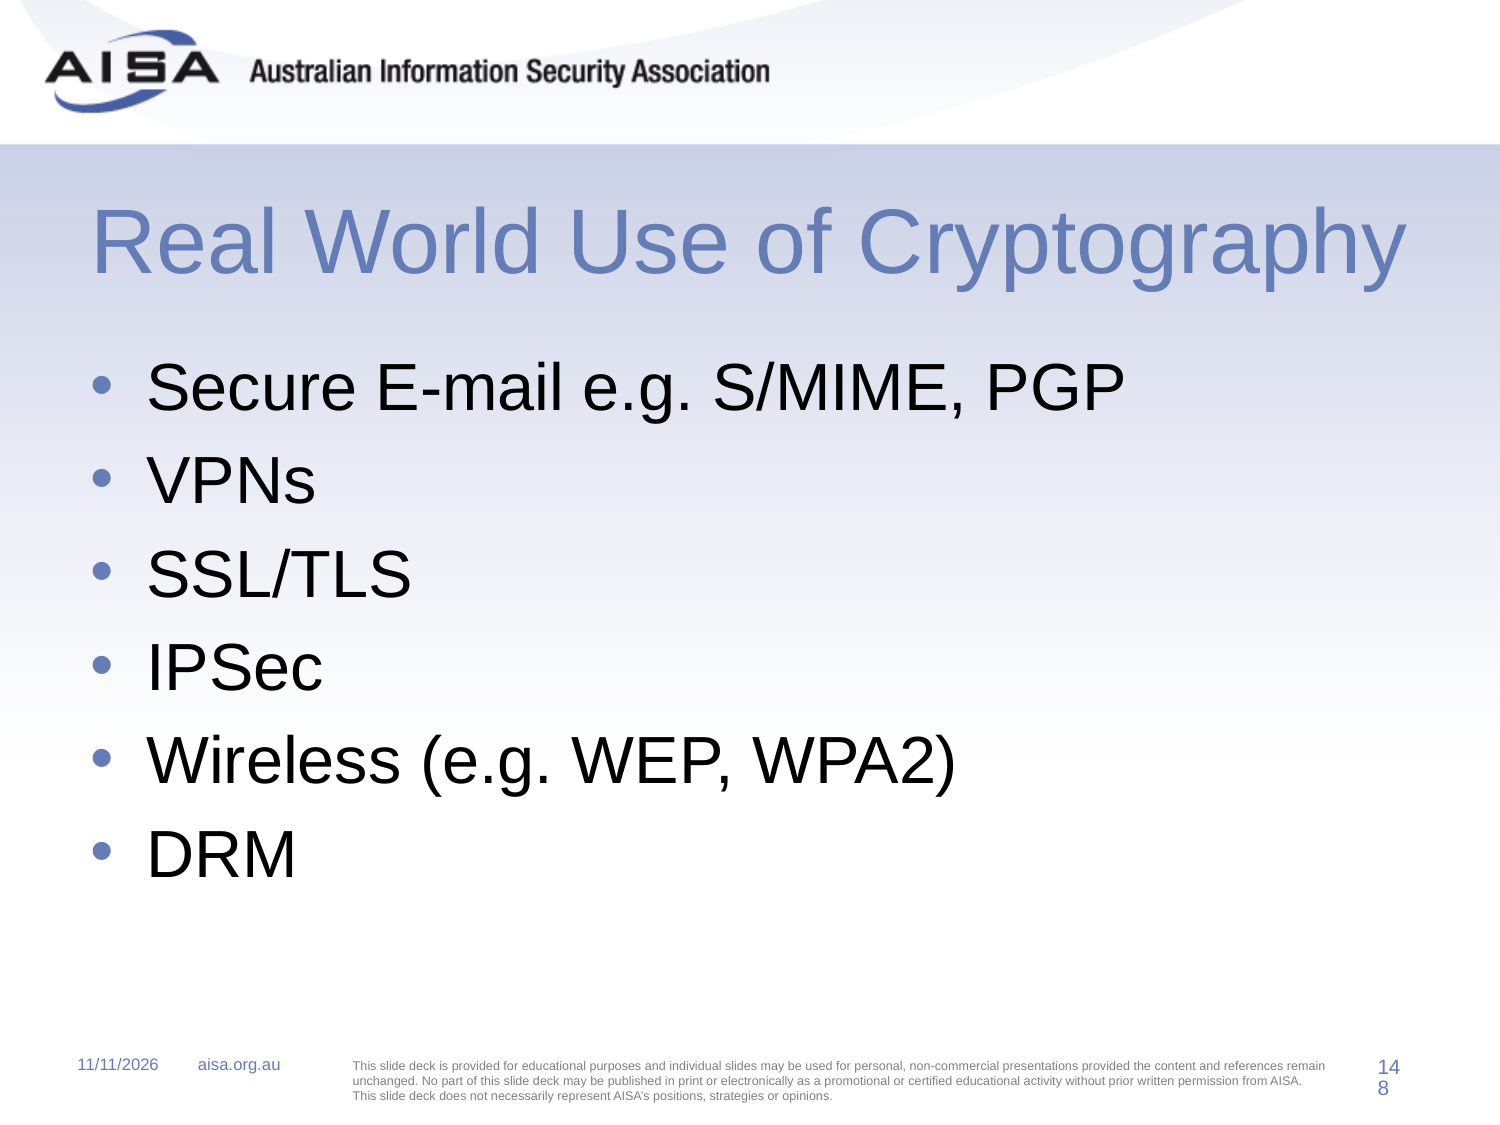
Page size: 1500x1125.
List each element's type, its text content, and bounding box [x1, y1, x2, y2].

picture [0, 0, 1500, 1125]
title Real World Use of Cryptography [75, 149, 1425, 325]
list Secure E-mail e.g. S/MIME, PGP VPNs SSL/TLS IPSec Wireless (e.g. WEP, WPA2) DRM [75, 336, 1425, 1016]
